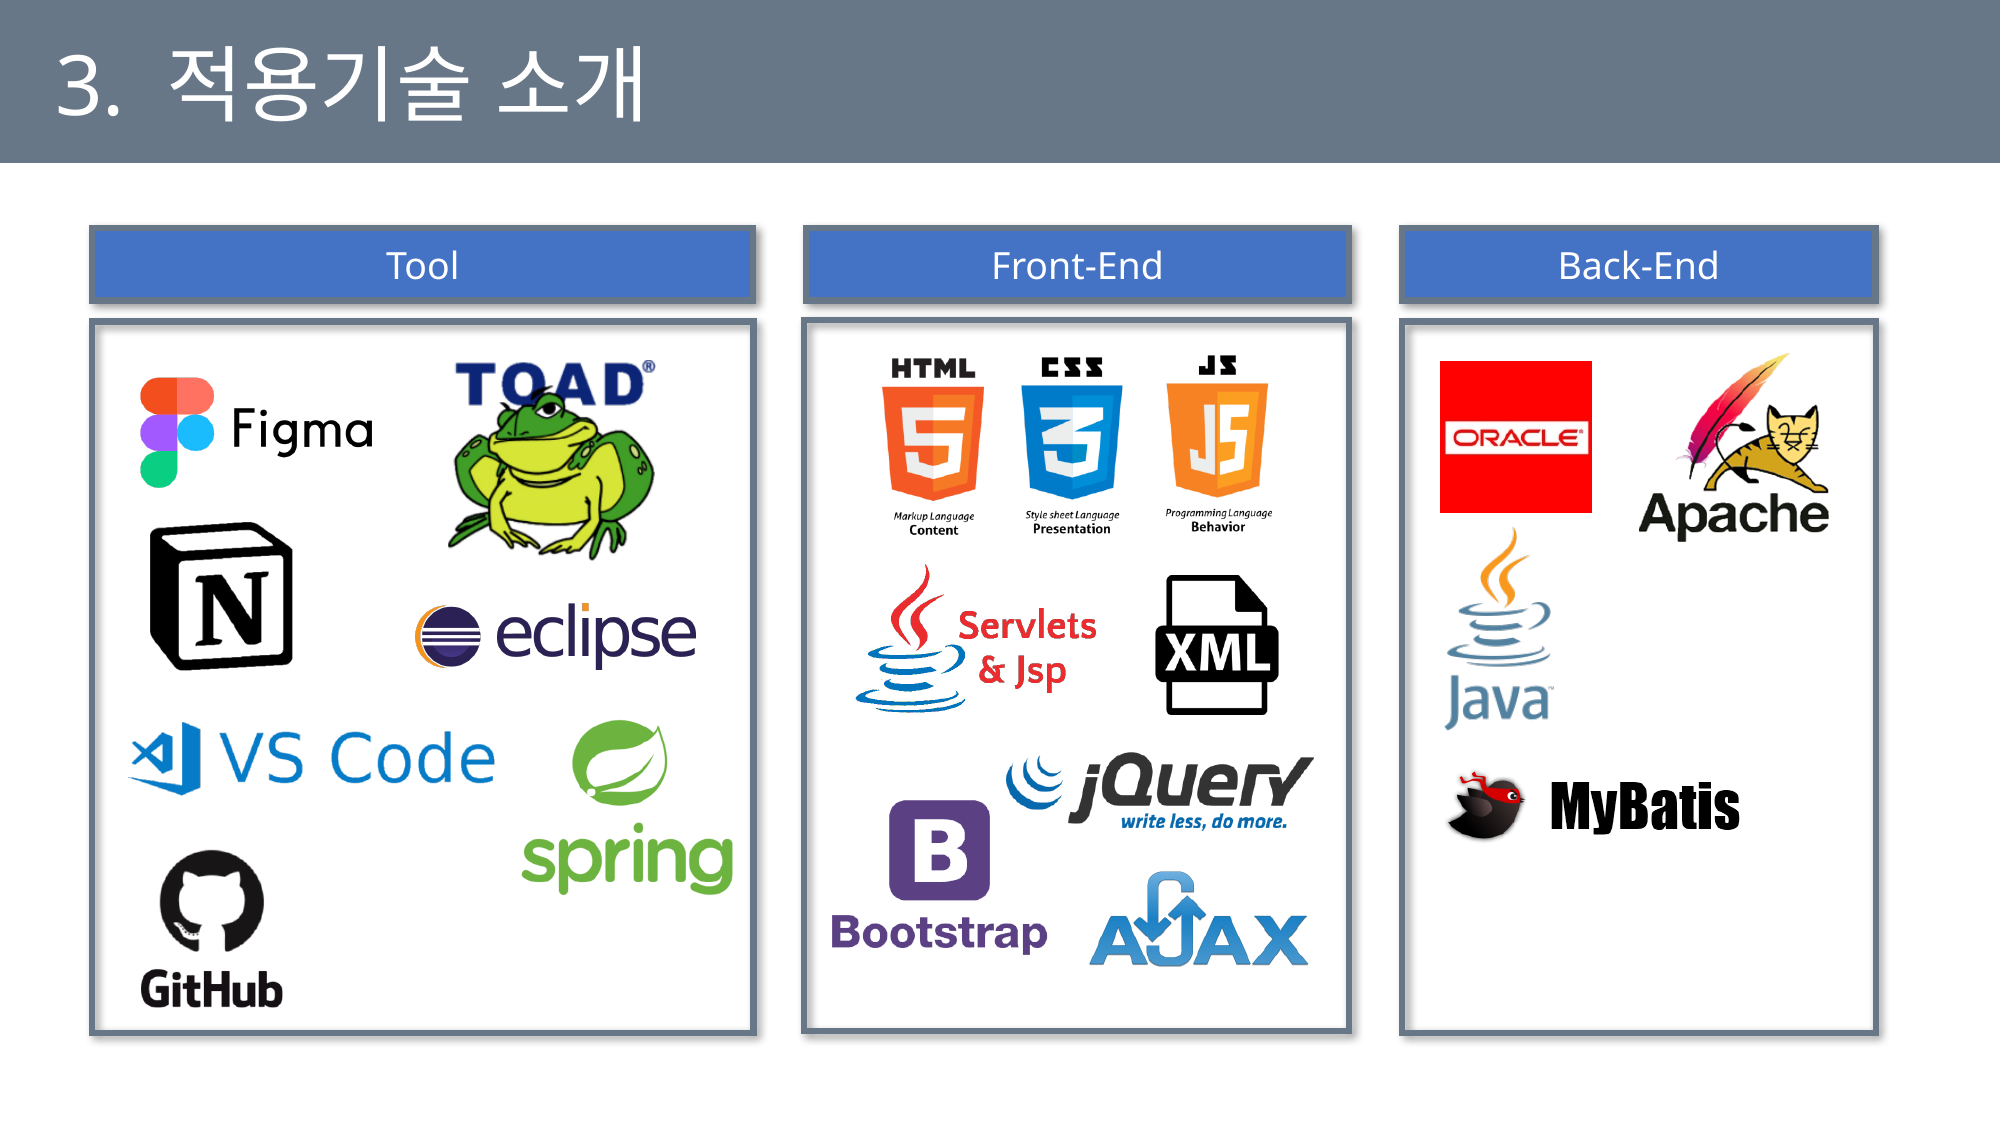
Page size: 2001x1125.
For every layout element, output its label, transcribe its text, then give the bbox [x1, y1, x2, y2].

picture [1441, 525, 1555, 733]
picture [827, 752, 1314, 955]
picture [415, 603, 696, 670]
text_box [803, 319, 1350, 1032]
text_box 3. 적용기술 소개 [40, 25, 1349, 140]
picture [149, 521, 293, 671]
picture [128, 721, 495, 796]
picture [1440, 361, 1592, 513]
picture [834, 554, 1116, 729]
text_box Tool [91, 227, 754, 302]
picture [447, 359, 657, 561]
picture [500, 695, 752, 913]
picture [882, 358, 984, 543]
picture [1017, 357, 1127, 545]
picture [117, 363, 395, 502]
text_box [1401, 320, 1877, 1034]
picture [1159, 355, 1274, 542]
text_box [0, 0, 2000, 164]
text_box Front-End [805, 227, 1350, 302]
picture [1082, 862, 1314, 974]
picture [1440, 765, 1759, 846]
picture [1638, 352, 1829, 542]
picture [1147, 575, 1286, 715]
text_box [91, 320, 754, 1034]
picture [126, 838, 293, 1022]
text_box Back-End [1401, 227, 1877, 302]
